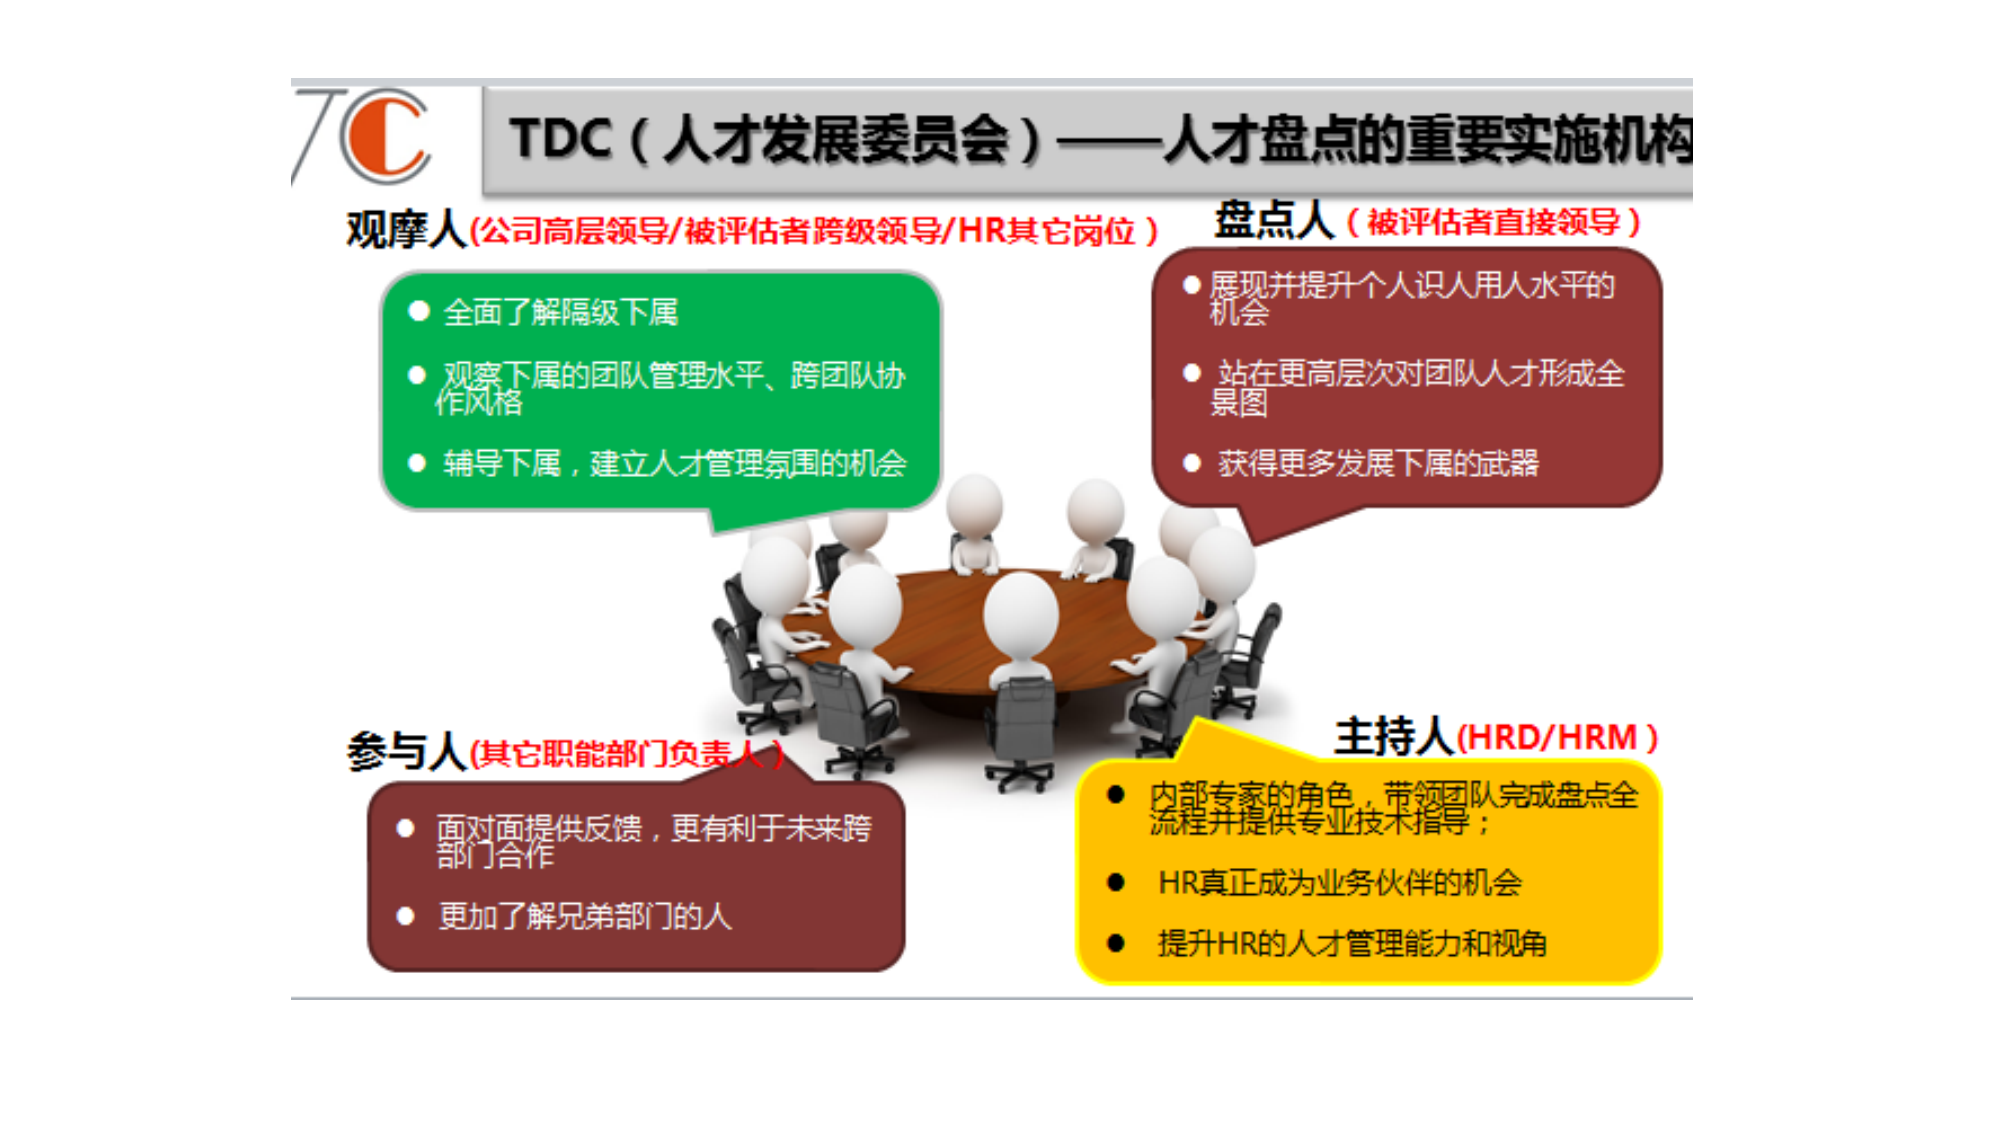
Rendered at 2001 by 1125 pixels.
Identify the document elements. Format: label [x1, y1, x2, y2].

picture [290, 77, 1693, 1000]
